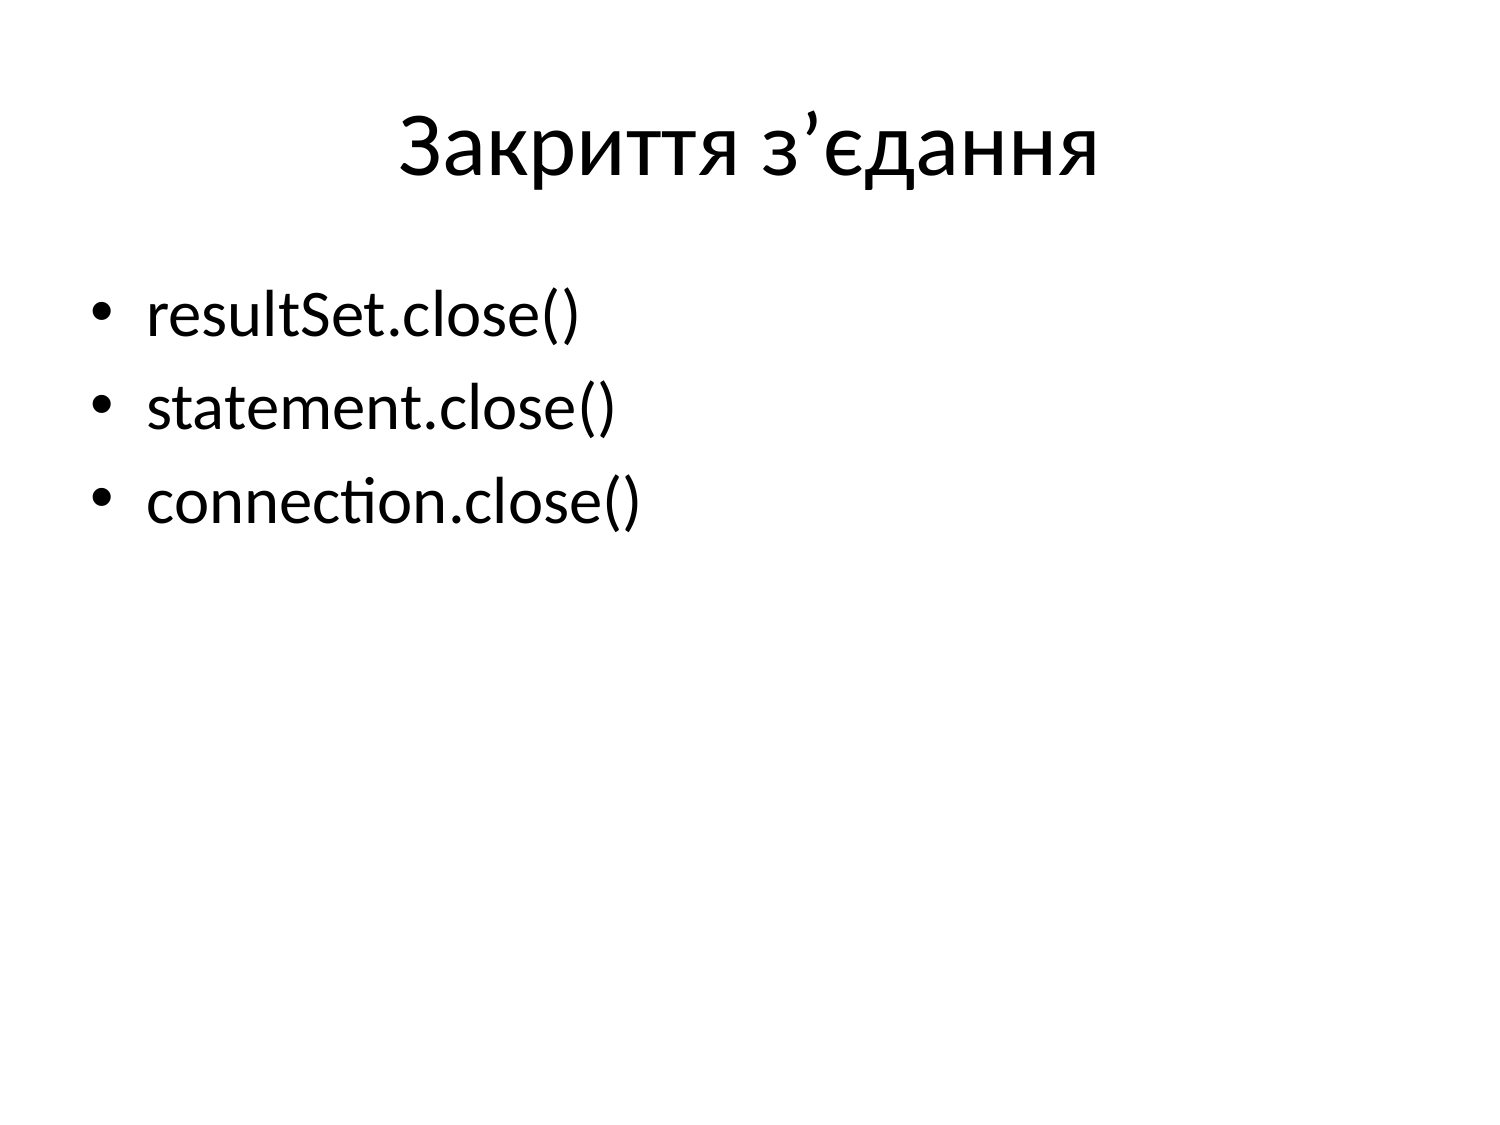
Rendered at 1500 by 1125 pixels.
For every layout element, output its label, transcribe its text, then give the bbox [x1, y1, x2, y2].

list resultSet.close() statement.close() connection.close() [75, 262, 1425, 1005]
title Закриття з’єдання [75, 45, 1425, 233]
